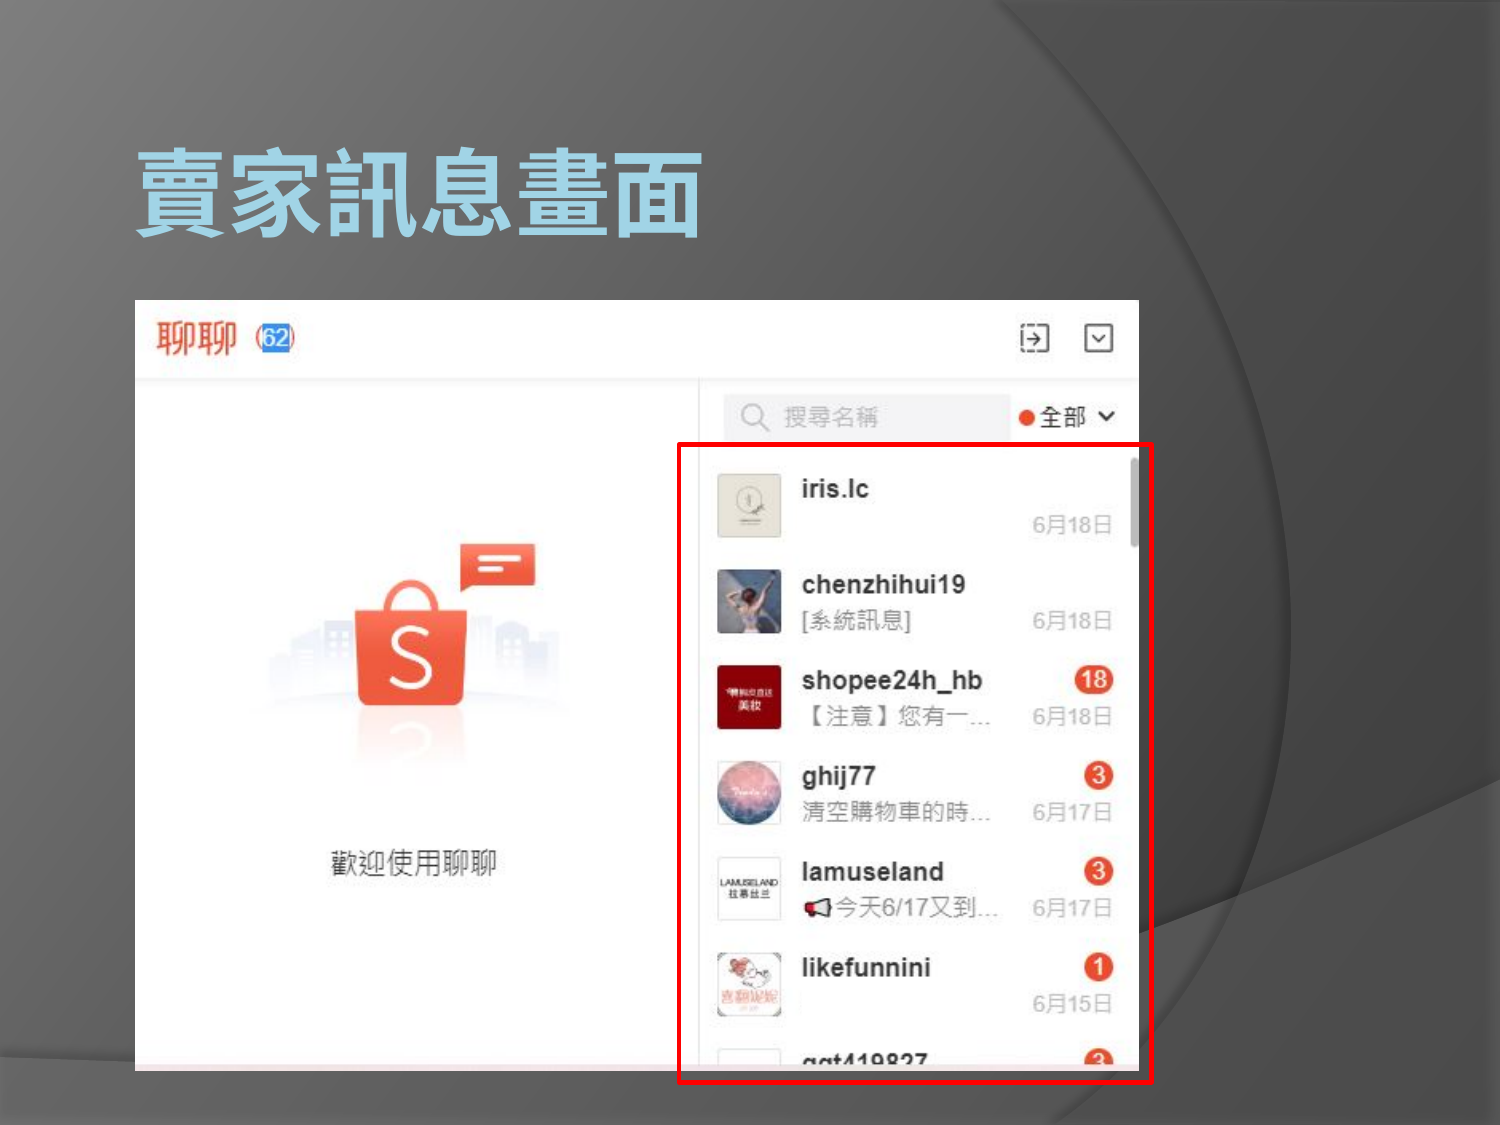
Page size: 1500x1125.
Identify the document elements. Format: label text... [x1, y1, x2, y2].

text_box [678, 443, 1153, 1084]
picture [135, 300, 1139, 1071]
title 賣家訊息畫面 [0, 125, 951, 504]
